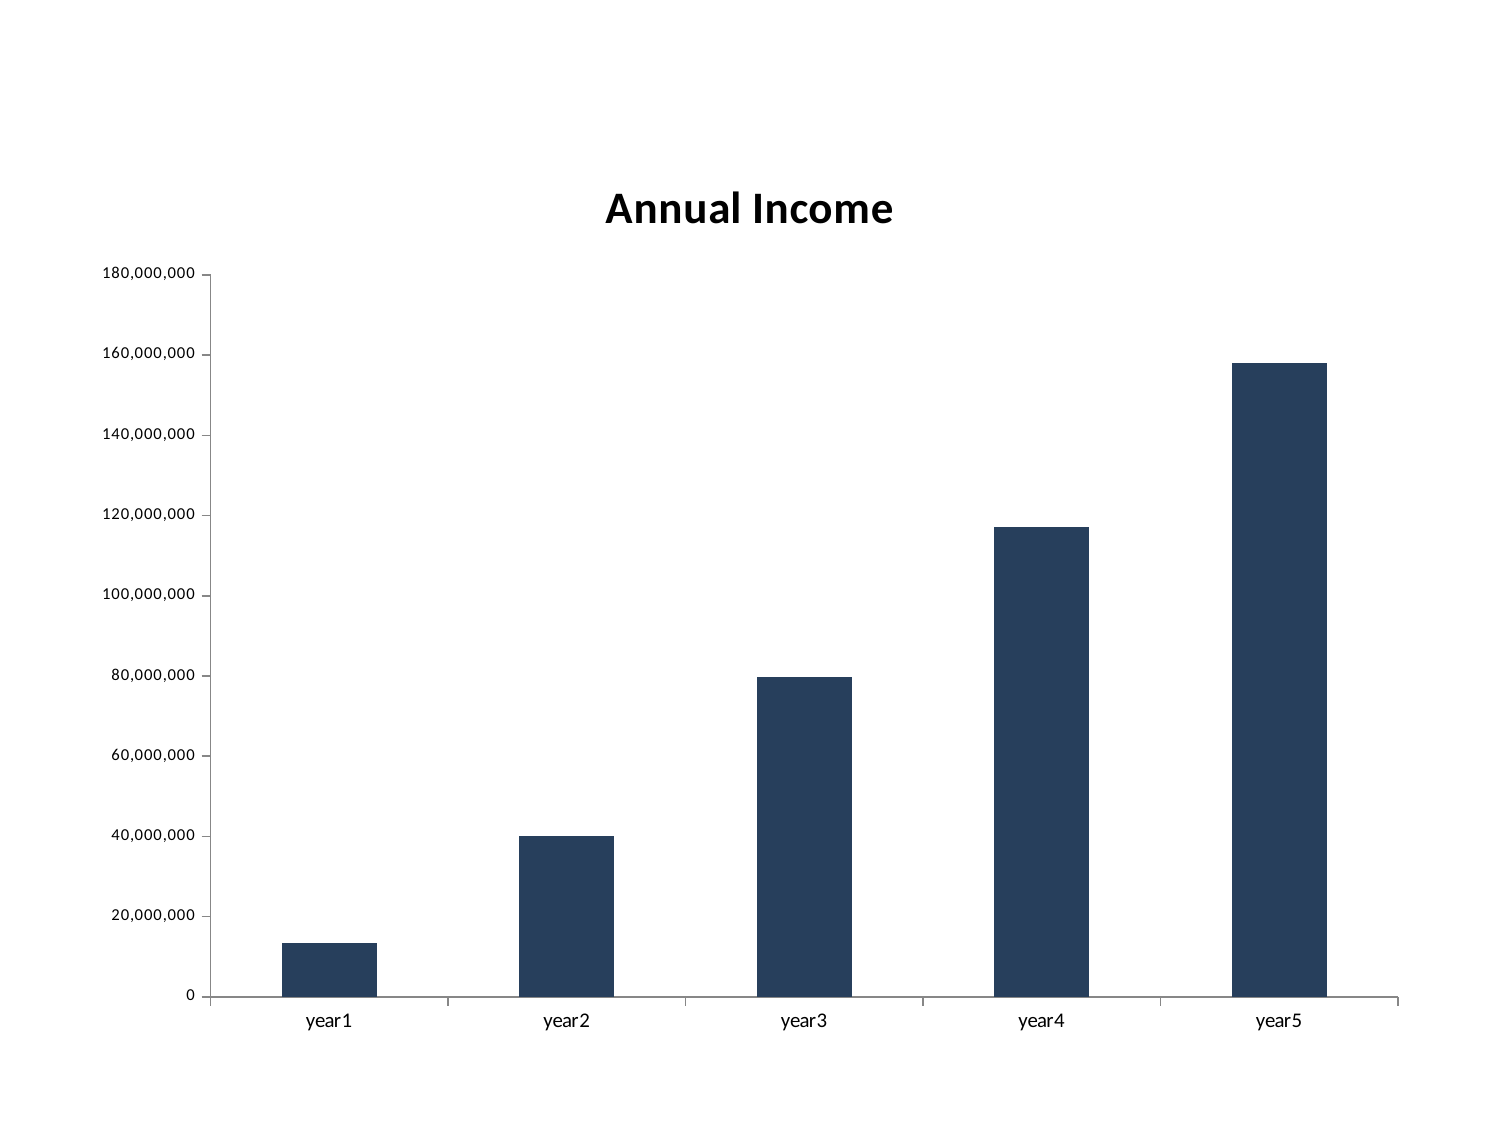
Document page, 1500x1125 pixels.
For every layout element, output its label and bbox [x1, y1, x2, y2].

chart [74, 149, 1426, 1051]
